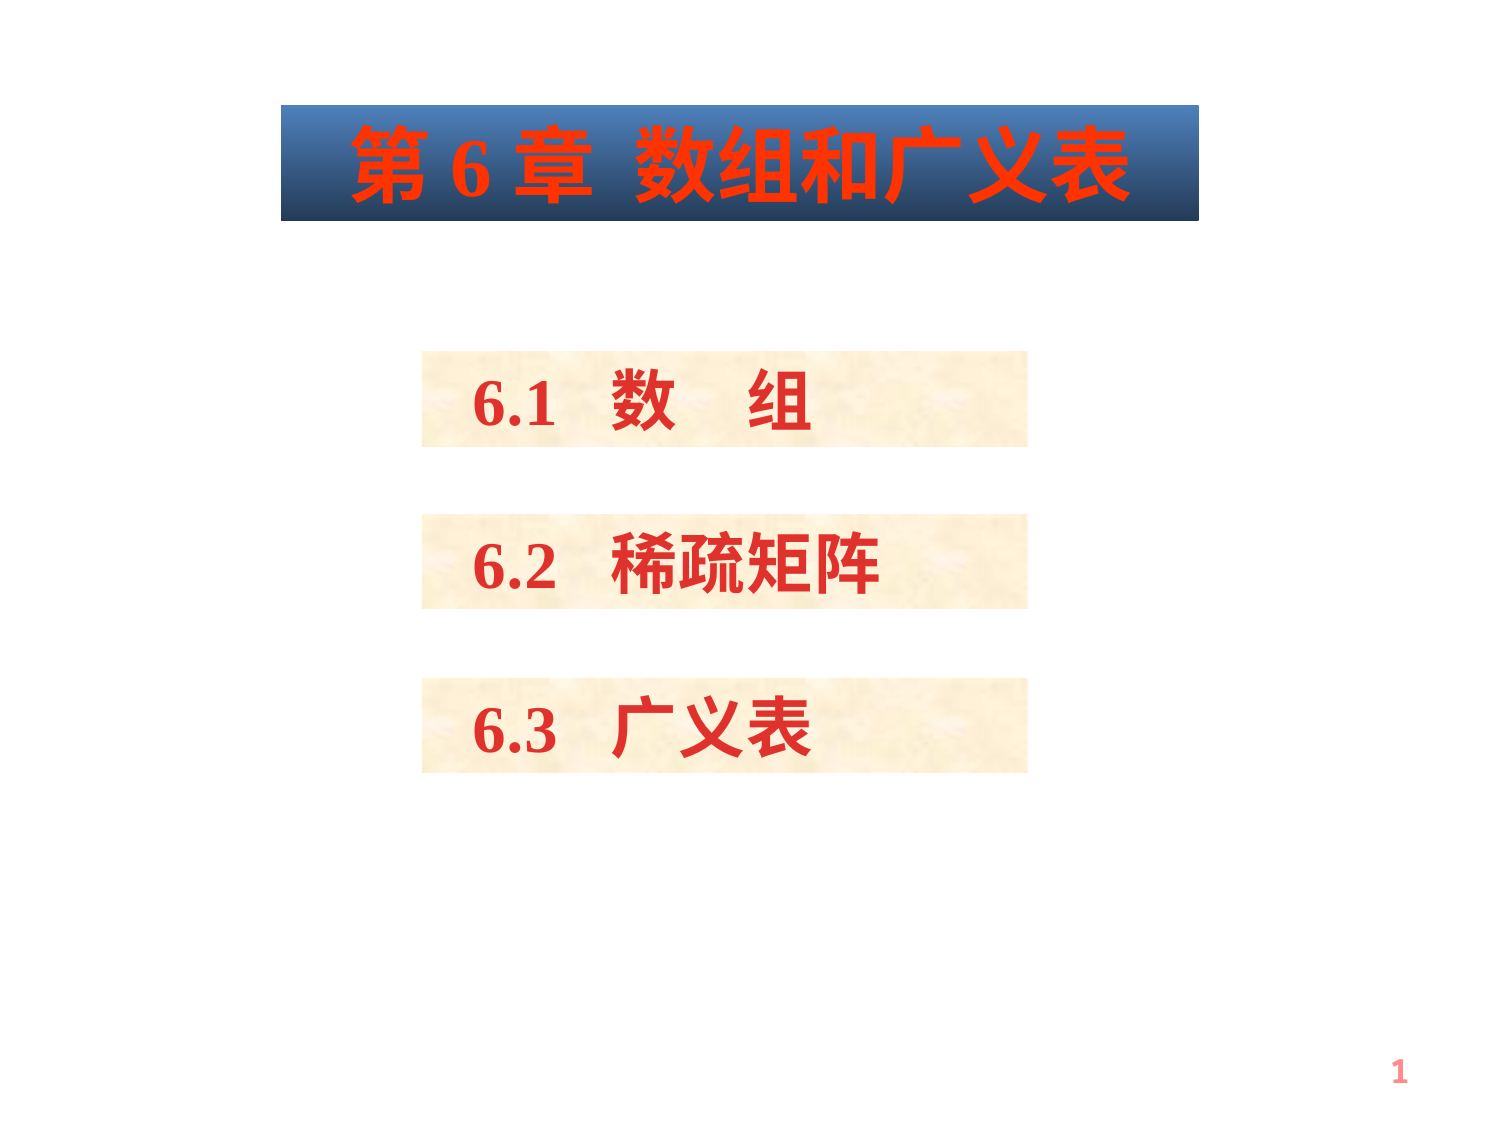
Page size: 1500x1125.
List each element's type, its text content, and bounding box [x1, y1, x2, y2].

text_box 6.3 广义表 [421, 678, 1028, 773]
text_box 6.1 数 组 [421, 351, 1028, 447]
text_box 6.2 稀疏矩阵 [421, 514, 1028, 609]
slide_number 1 [1074, 1042, 1425, 1103]
text_box 第6章 数组和广义表 [281, 105, 1199, 221]
